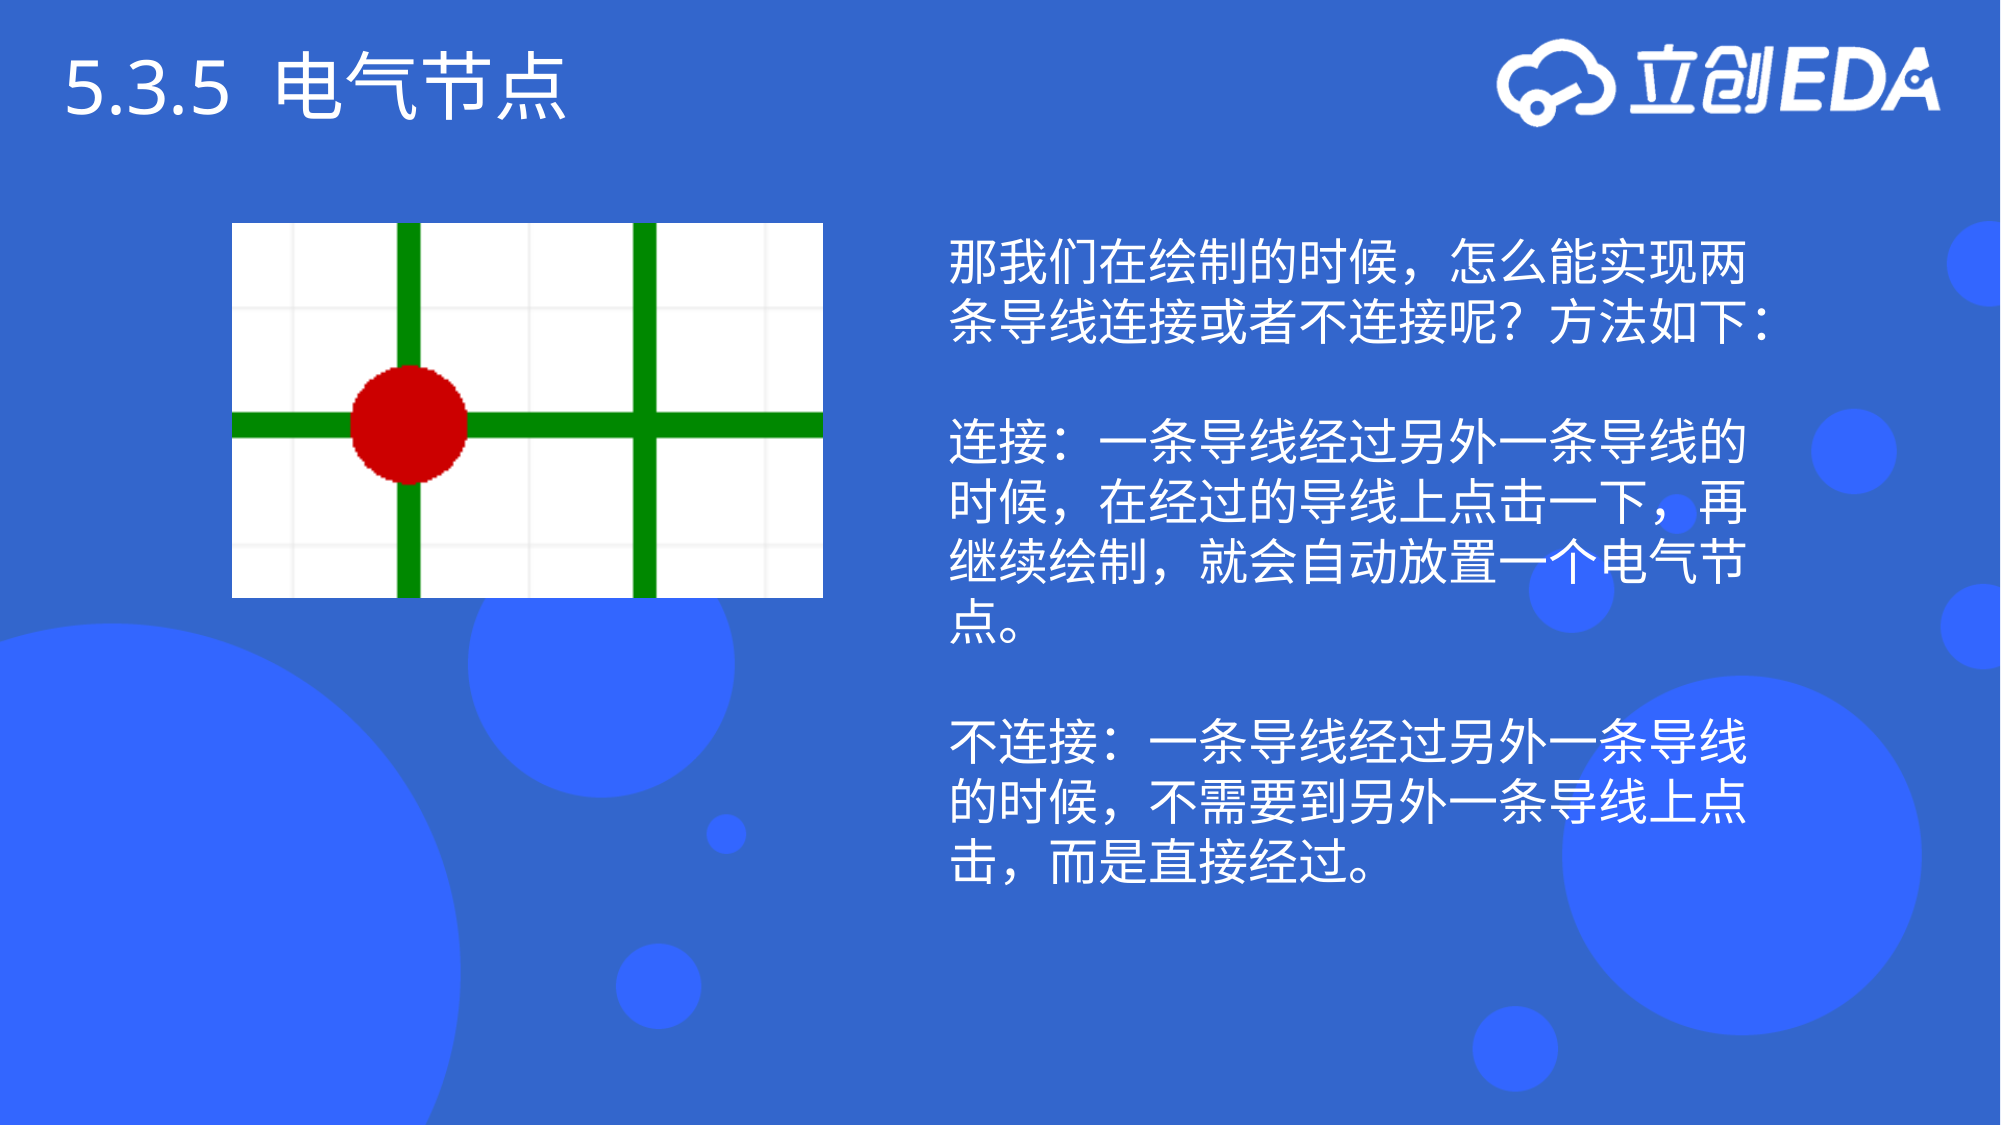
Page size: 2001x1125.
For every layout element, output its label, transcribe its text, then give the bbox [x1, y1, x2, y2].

picture [0, 0, 2001, 1125]
text_box 那我们在绘制的时候，怎么能实现两条导线连接或者不连接呢？方法如下： 连接：一条导线经过另外一条导线的时候，在经过的导线上点击一下，再继续绘制，就会自动放置一个电气节点。 不连接：一条导线经过另外一条导线的时候，不需要到另外一条导线上点击，而是直接经过。 [934, 223, 1808, 898]
text_box 5.3.5 电气节点 [48, 31, 585, 137]
